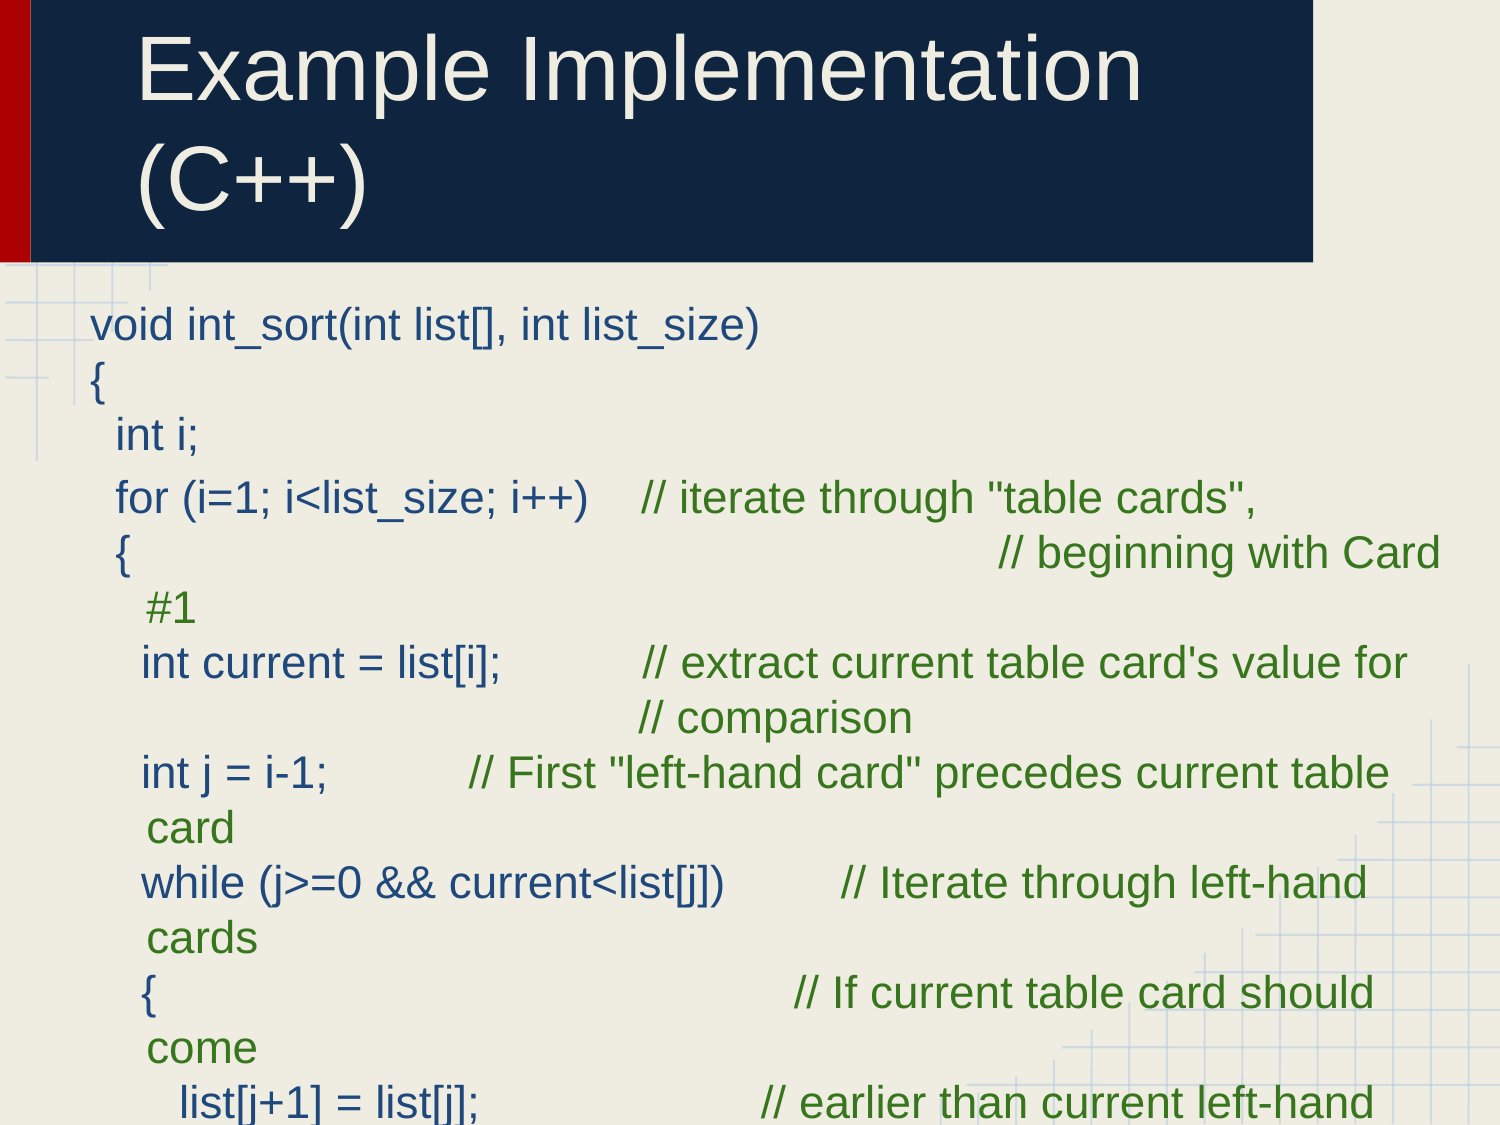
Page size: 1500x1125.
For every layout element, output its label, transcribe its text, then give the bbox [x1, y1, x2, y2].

list void int_sort(int list[], int list_size) { int i; for (i=1; i<list_size; i++) // iterate through "table cards", { // beginning with Card #1 int current = list[i]; // extract current table card's value for // comparison int j = i-1; // First "left-hand card" precedes current table card while (j>=0 && current<list[j]) // Iterate through left-hand cards { // If current table card should come list[j+1] = list[j]; // earlier than current left-hand card, j = j-1; // shift the latter one to the right } list[j+1] = current; // Otherwise, place "table card" in front of } // current left-hand card and stop iterating } // through left-hand cards [75, 279, 1500, 1125]
title Example Implementation (C++) [75, 0, 1276, 244]
